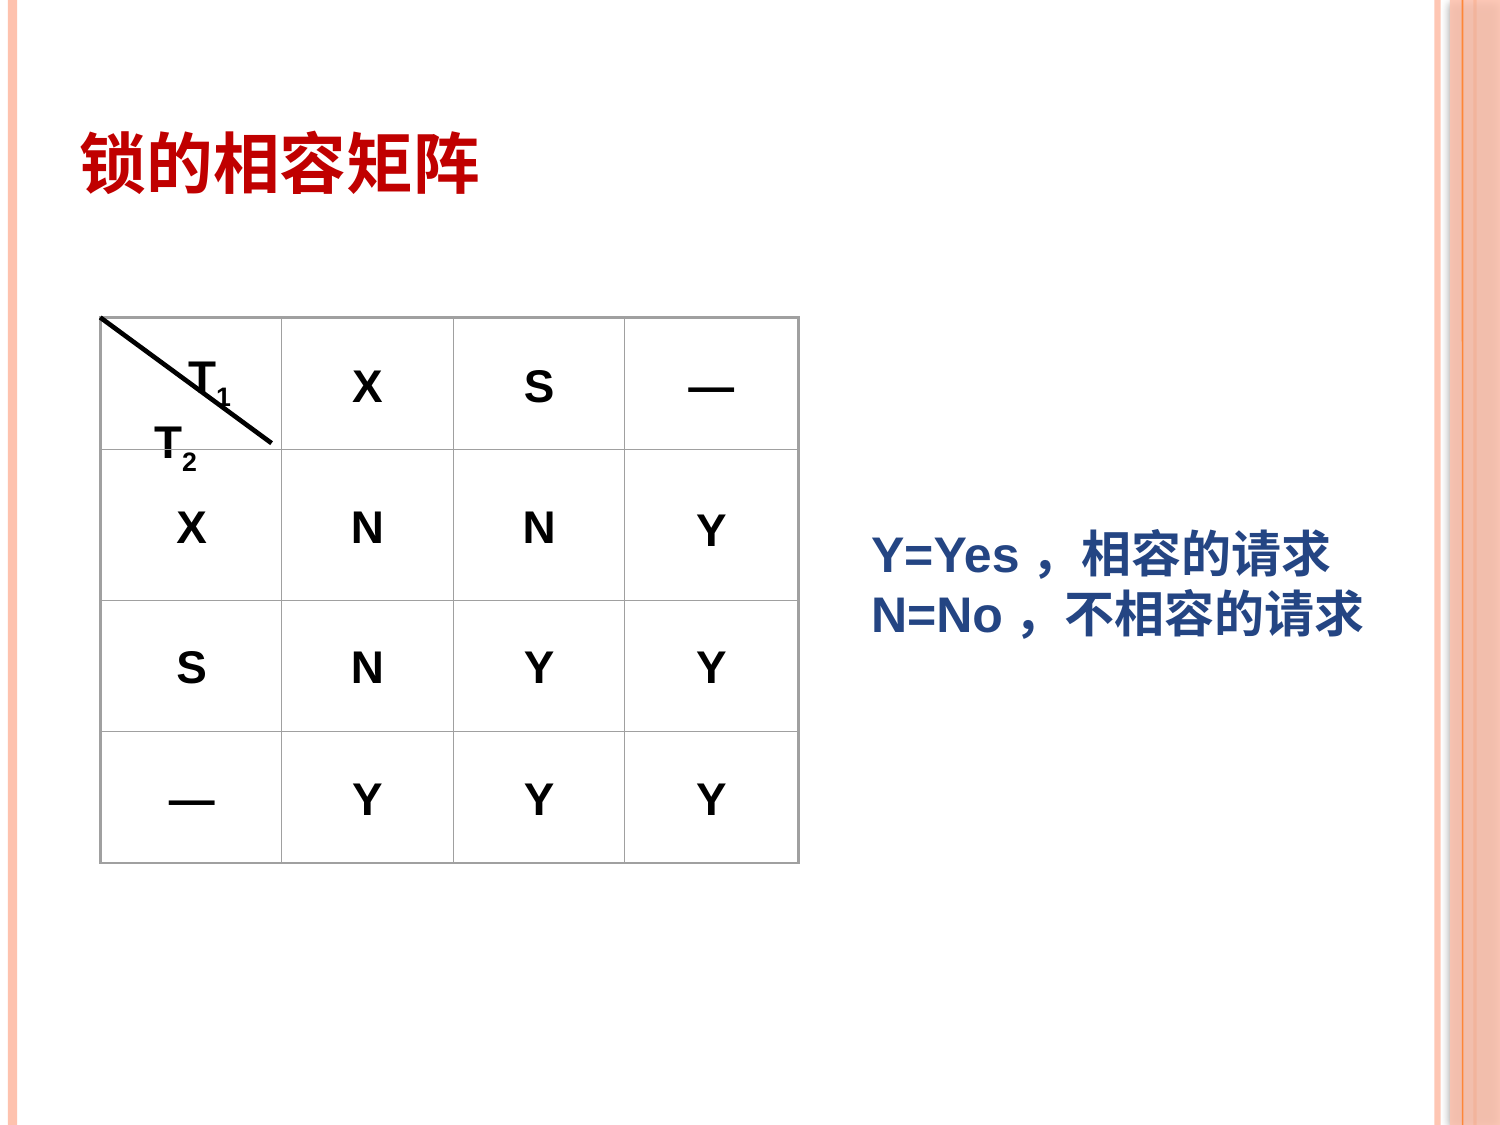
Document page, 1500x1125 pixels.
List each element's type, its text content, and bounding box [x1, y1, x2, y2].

title 锁的相容矩阵 [64, 67, 1290, 256]
text_box Y=Yes，相容的请求 N=No，不相容的请求 [856, 515, 1462, 697]
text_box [99, 265, 800, 864]
